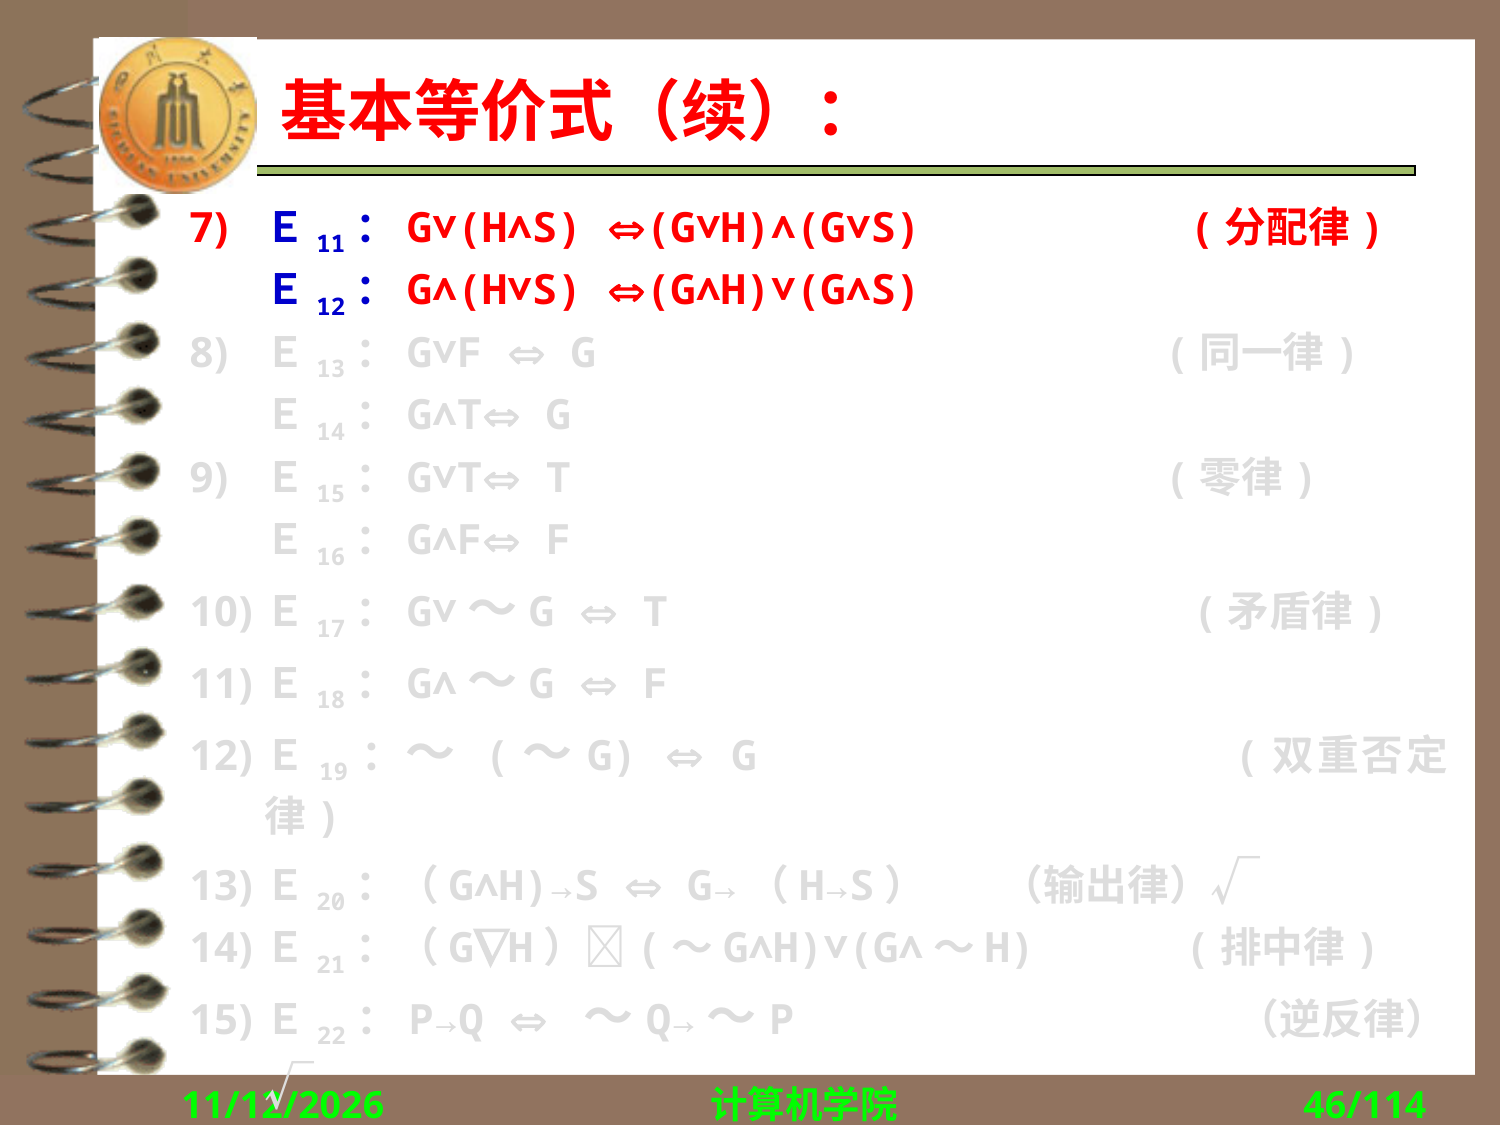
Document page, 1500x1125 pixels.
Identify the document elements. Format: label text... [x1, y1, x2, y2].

title 基本等价式（续）： [265, 50, 1415, 168]
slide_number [166, 1073, 174, 1100]
picture [0, 0, 257, 1075]
text_box Ｅ11：G∨(H∧S) (G∨H)∧(G∨S) (分配律) Ｅ12：G∧(H∨S) (G∧H)∨(G∧S) Ｅ13：G∨F  G (同一律) Ｅ14：G∧T G Ｅ15：G∨T T (零律) Ｅ16：G∧F F Ｅ17：G∨～G  T (矛盾律) Ｅ18：G∧～G  F Ｅ19：～ (～G)  G (双重否定律) Ｅ20：（G∧H)→S  G→（H→S） （输出律）√ Ｅ21：（GH）(～G∧H)∨(G∧～H) (排中律) Ｅ22：P→Q  ～Q→～P （逆反律）√ Ｅ23：～ (G∨H)  ～G∧～H (De Morgan定律) Ｅ24：～ (G∧H)  ～G∨～H。 [174, 187, 1463, 1125]
